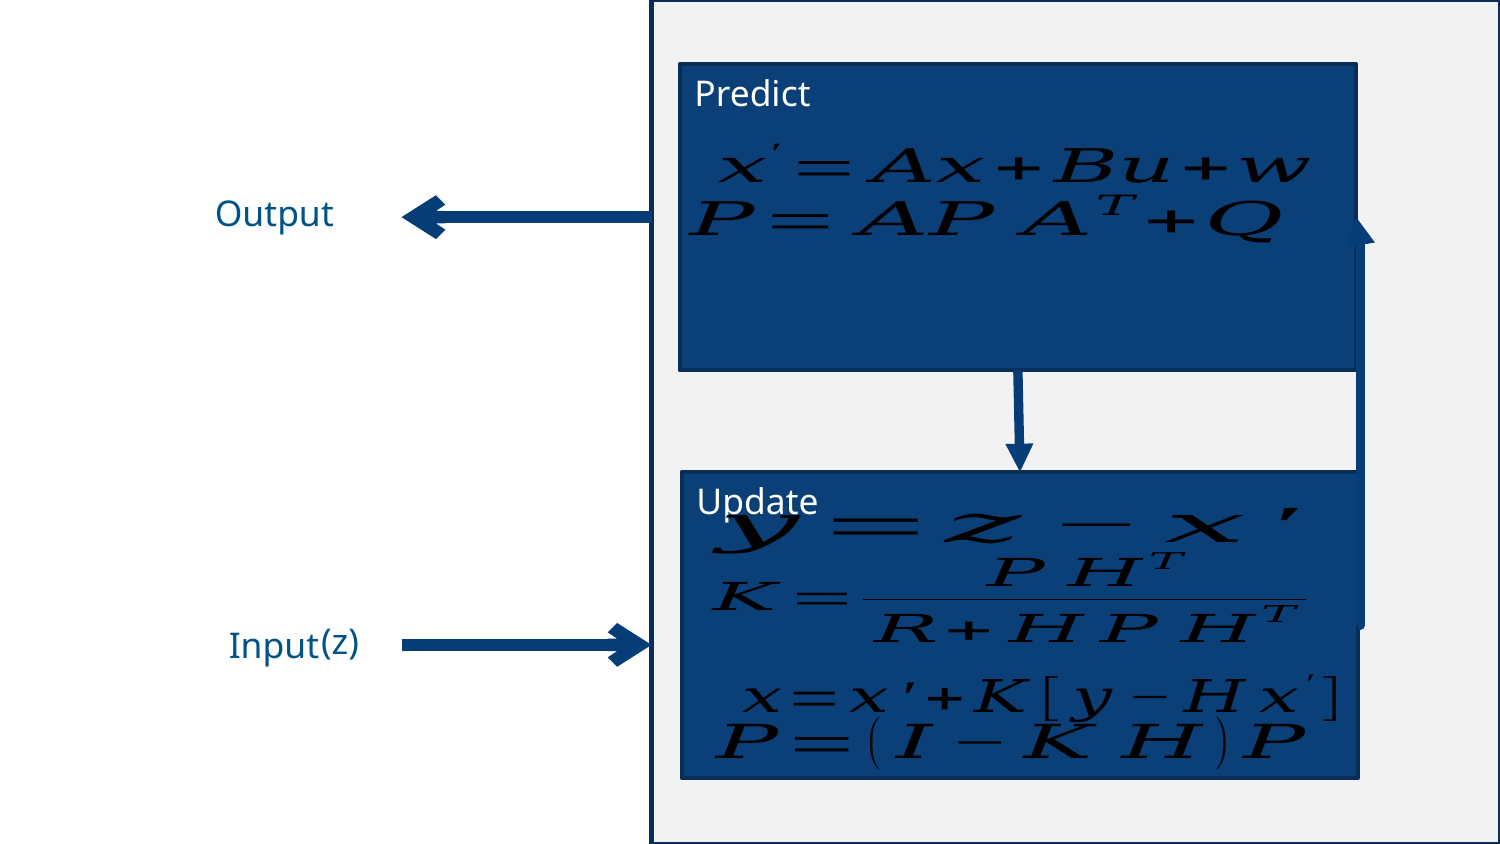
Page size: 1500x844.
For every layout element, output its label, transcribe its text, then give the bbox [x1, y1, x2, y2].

text_box Input [214, 615, 416, 674]
text_box [649, 0, 1500, 844]
text_box Error Kalman Gain Updated state Updated uncertainty [128, 568, 713, 754]
text_box Predict [678, 62, 1358, 372]
text_box Output [200, 183, 402, 241]
text_box (z) [306, 612, 413, 670]
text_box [1355, 216, 1359, 626]
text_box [1017, 370, 1021, 473]
text_box Update [680, 470, 1360, 780]
